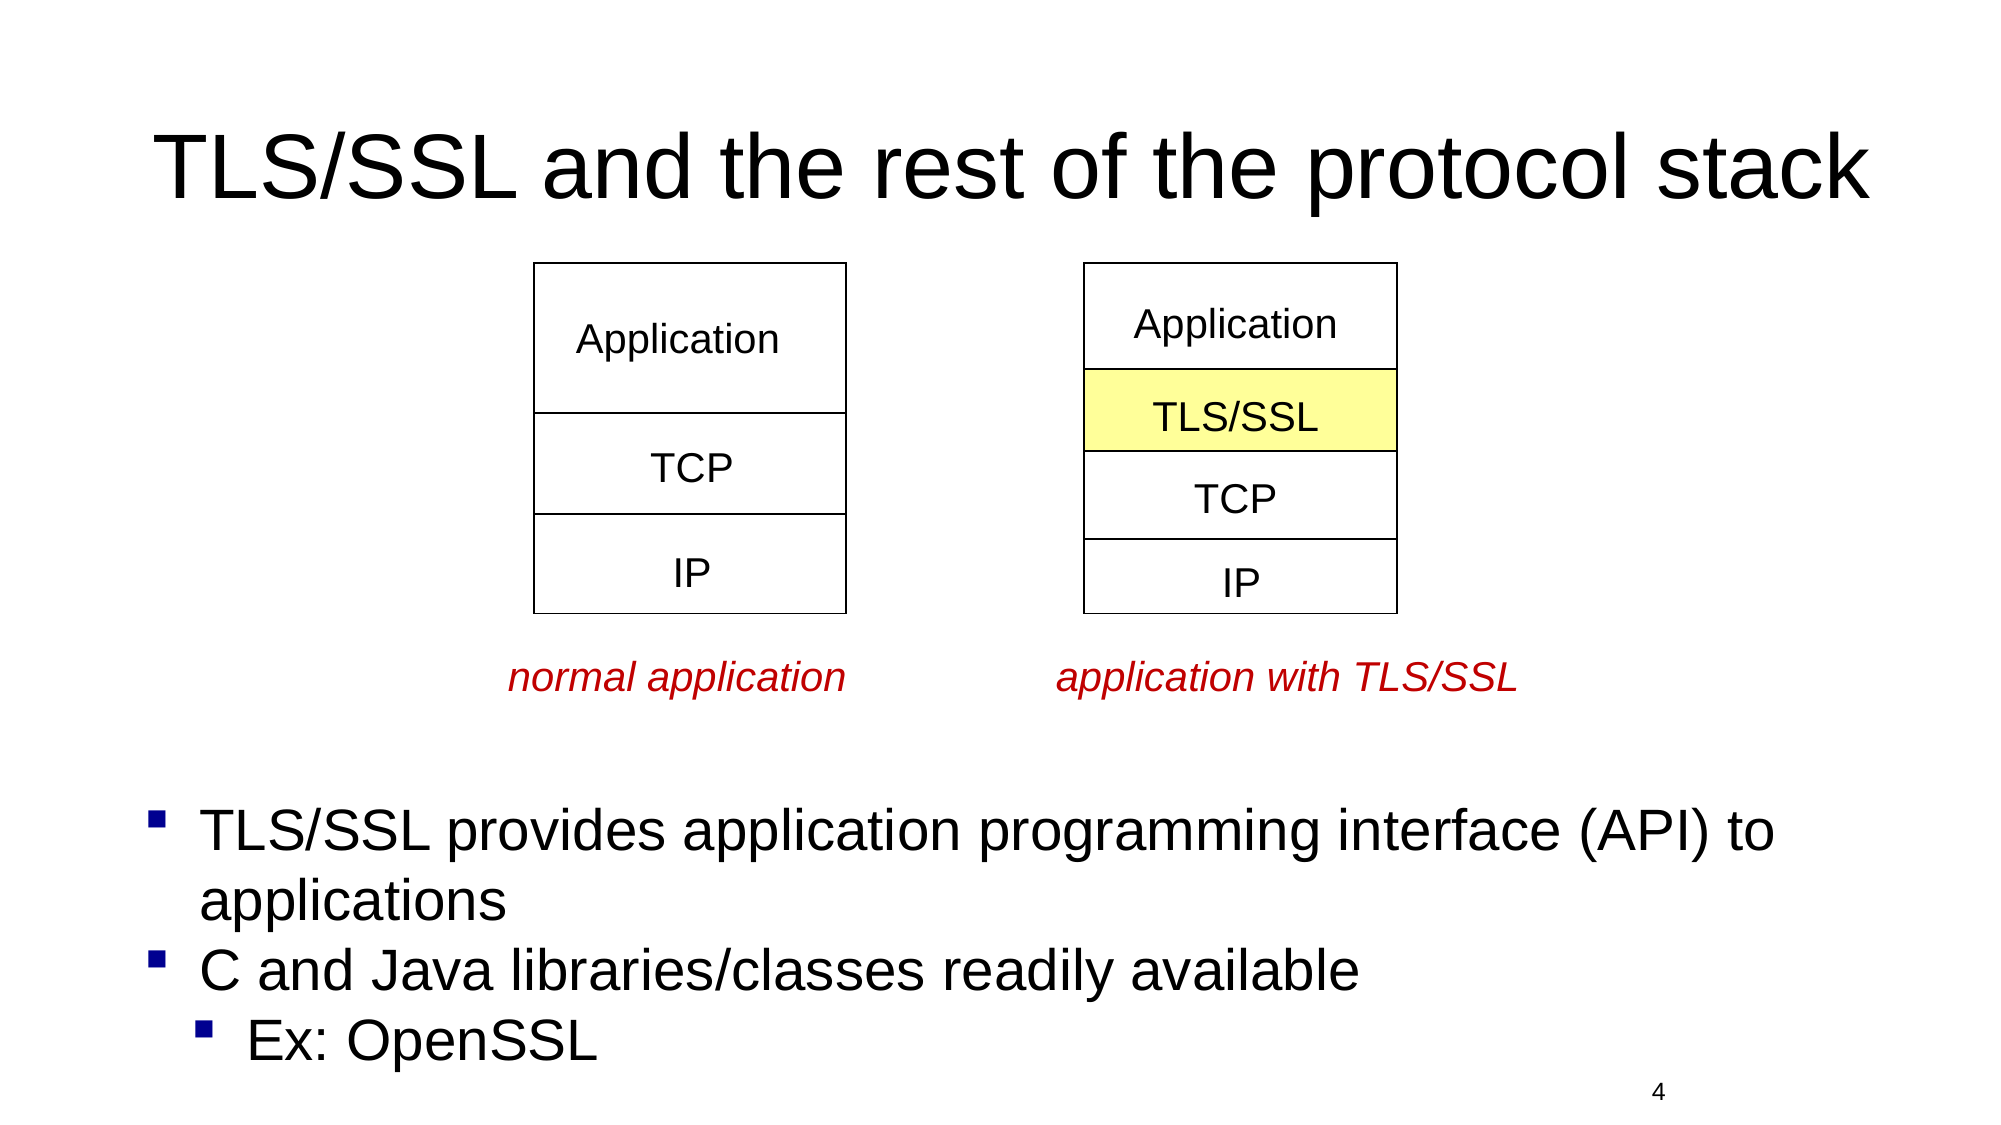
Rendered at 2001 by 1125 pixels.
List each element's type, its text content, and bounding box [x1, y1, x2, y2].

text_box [486, 262, 869, 708]
text_box TLS/SSL provides application programming interface (API) to applications C and Java libraries/classes readily available Ex: OpenSSL [128, 784, 1871, 1080]
title TLS/SSL and the rest of the protocol stack [137, 59, 1961, 278]
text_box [1041, 262, 1553, 708]
text_box 4 [1637, 1068, 1750, 1113]
